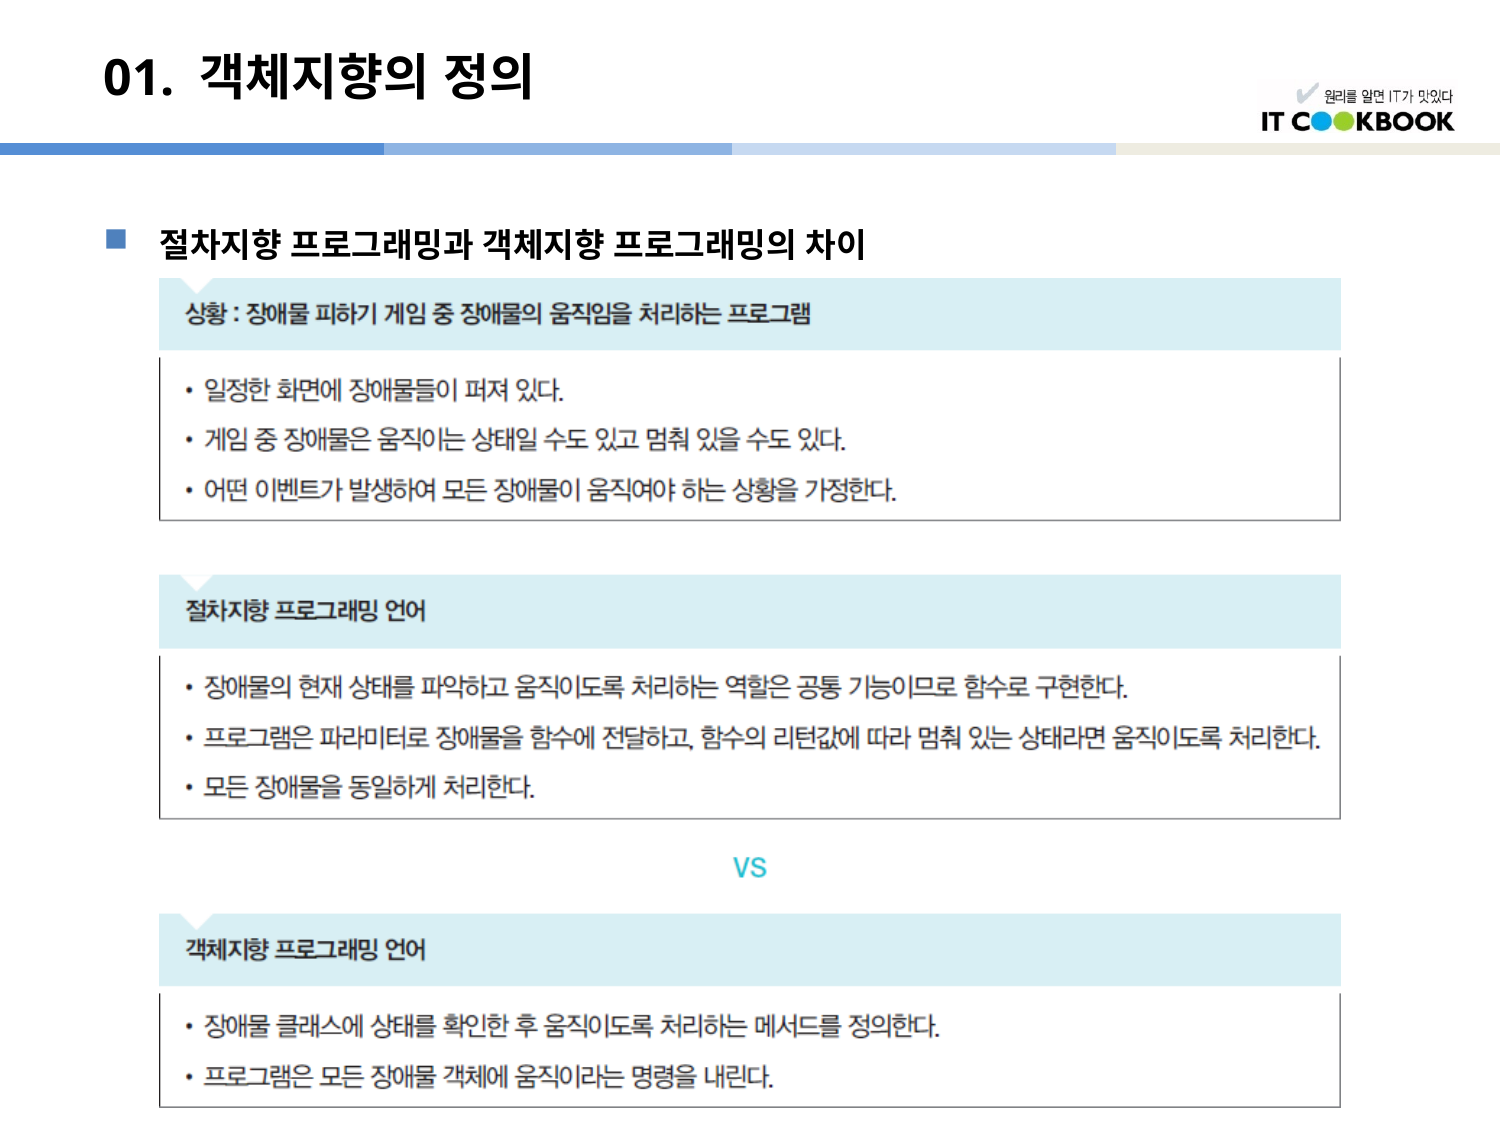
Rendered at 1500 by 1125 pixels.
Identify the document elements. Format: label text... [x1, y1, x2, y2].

picture [159, 278, 1341, 1108]
list 절차지향 프로그래밍과 객체지향 프로그래밍의 차이 [88, 196, 1436, 386]
picture [1257, 79, 1458, 133]
title 01. 객체지향의 정의 [88, 30, 1211, 121]
